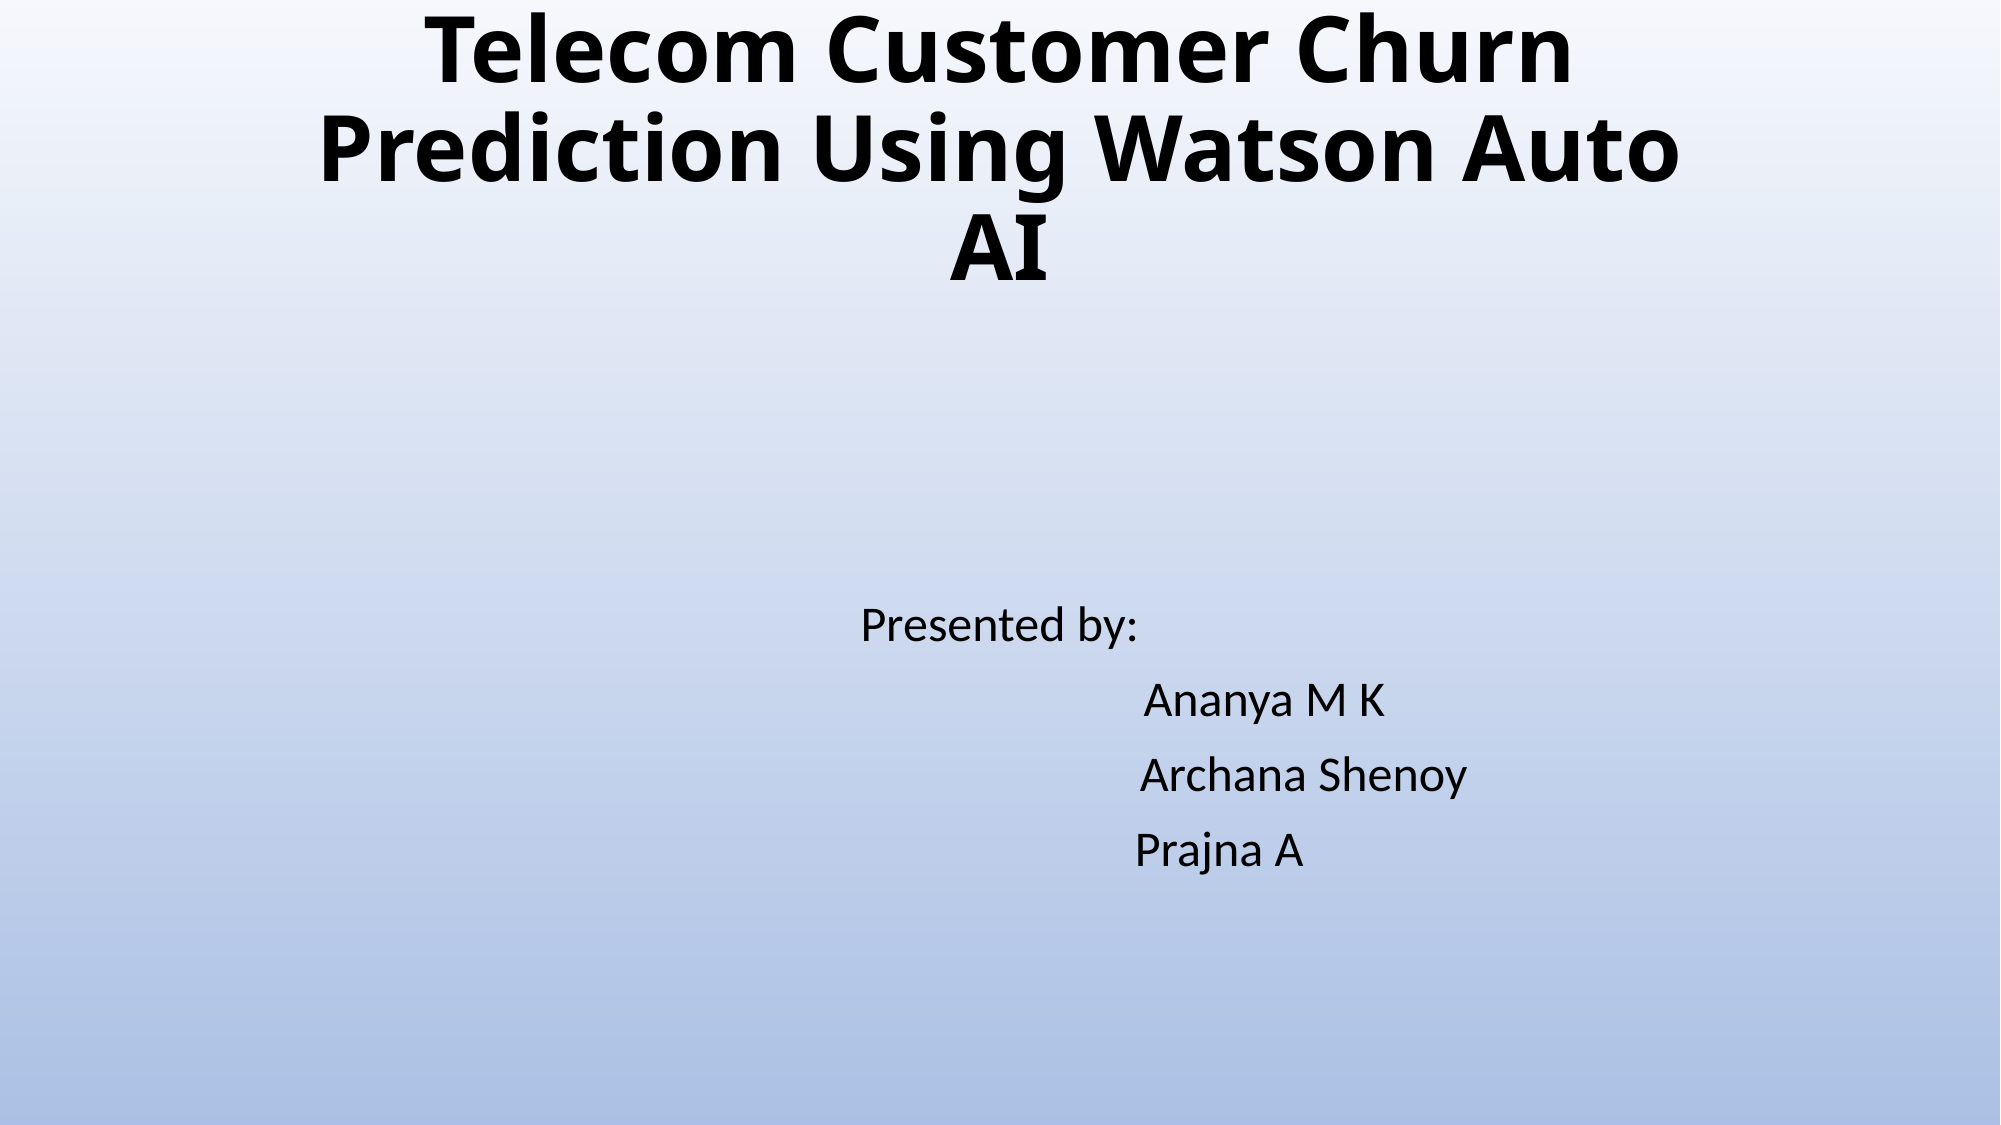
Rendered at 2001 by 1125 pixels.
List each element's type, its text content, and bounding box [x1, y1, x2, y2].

title Telecom Customer Churn Prediction Using Watson Auto AI [249, 114, 1750, 308]
subtitle Presented by: Ananya M K Archana Shenoy Prajna A [249, 590, 1750, 945]
